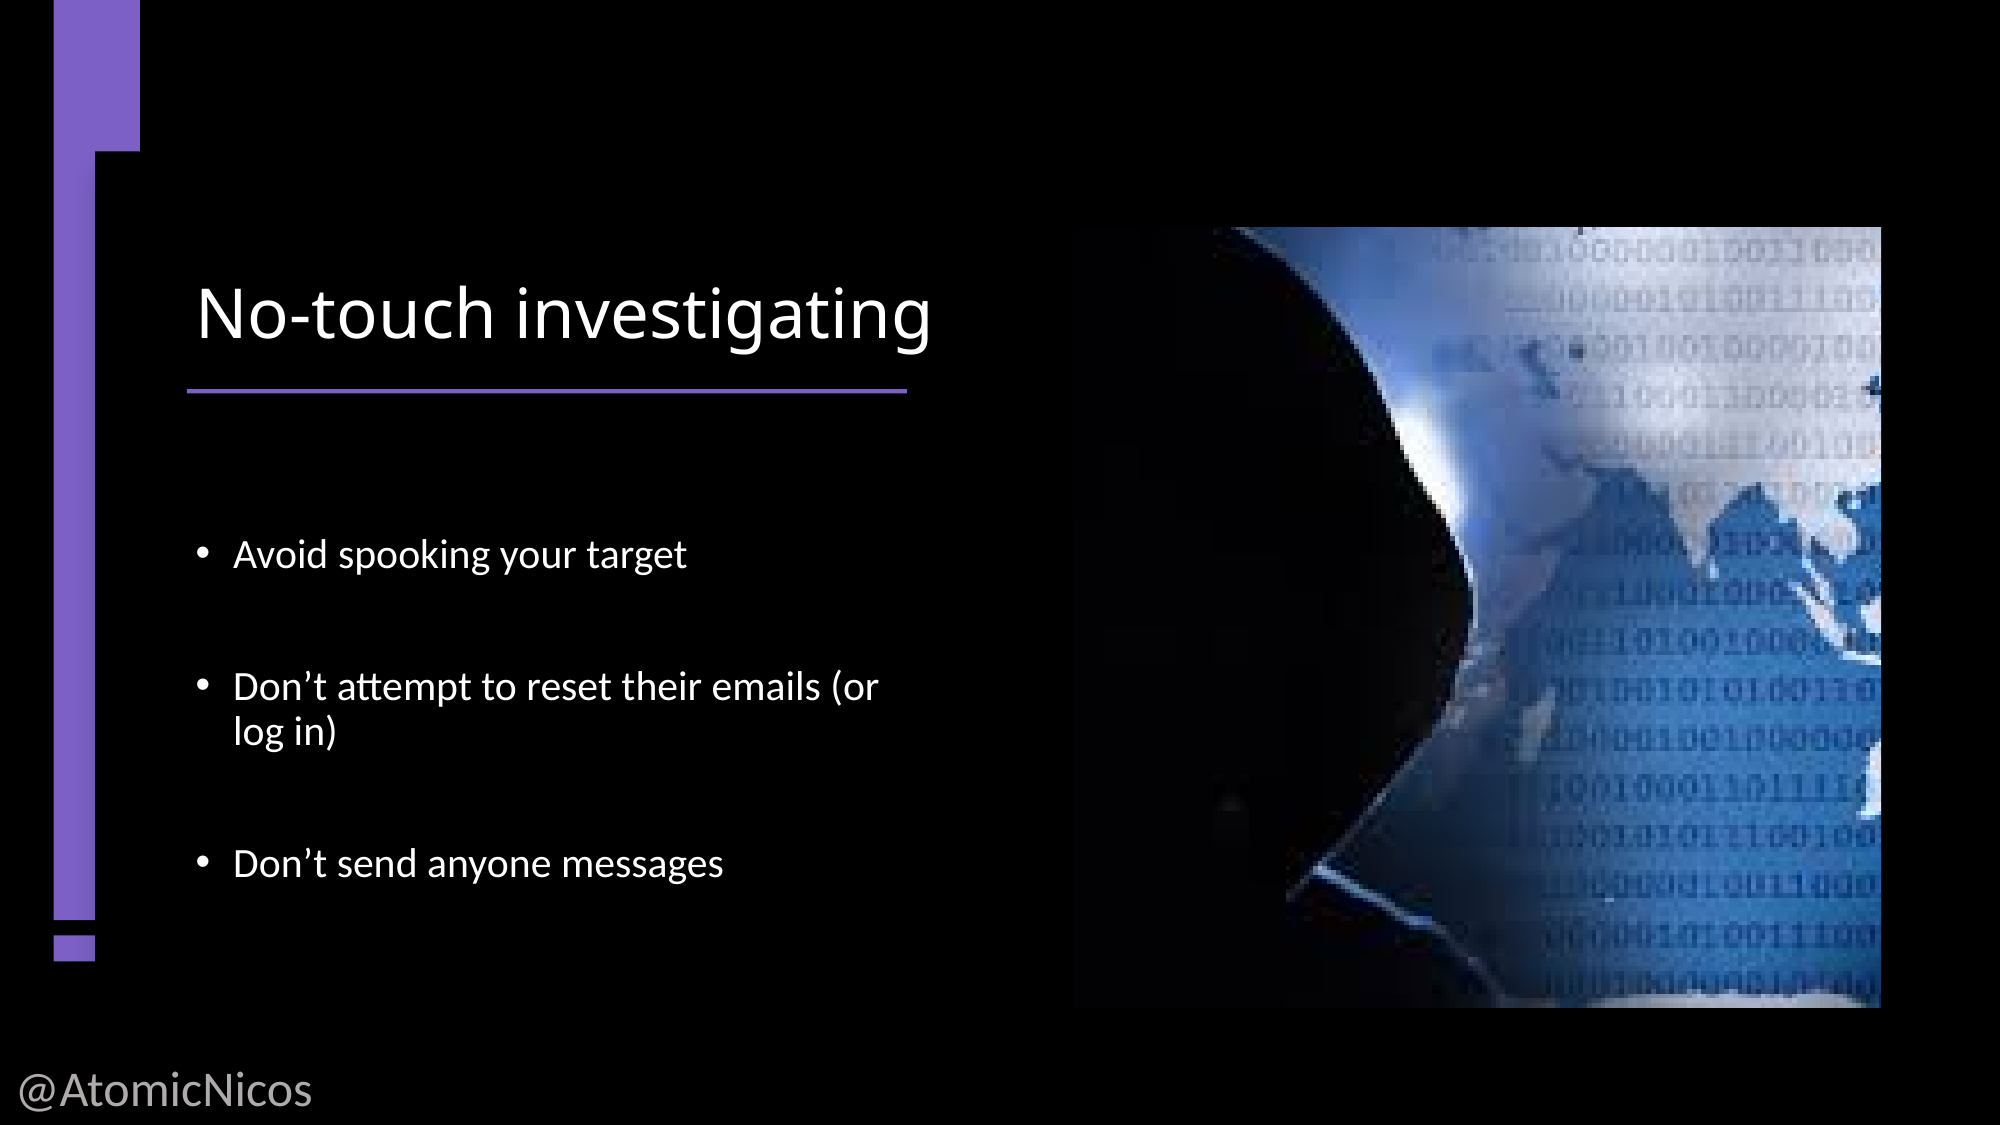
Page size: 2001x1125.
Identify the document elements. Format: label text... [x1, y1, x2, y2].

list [1072, 226, 1882, 1008]
text_box [186, 388, 908, 395]
title No-touch investigating [180, 203, 953, 362]
list Avoid spooking your target Don’t attempt to reset their emails (or log in) Don’t send anyone messages [180, 411, 954, 1008]
text_box @AtomicNicos [0, 1049, 345, 1124]
text_box [0, 0, 2000, 1125]
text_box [0, 437, 578, 524]
text_box [94, 150, 1919, 1048]
